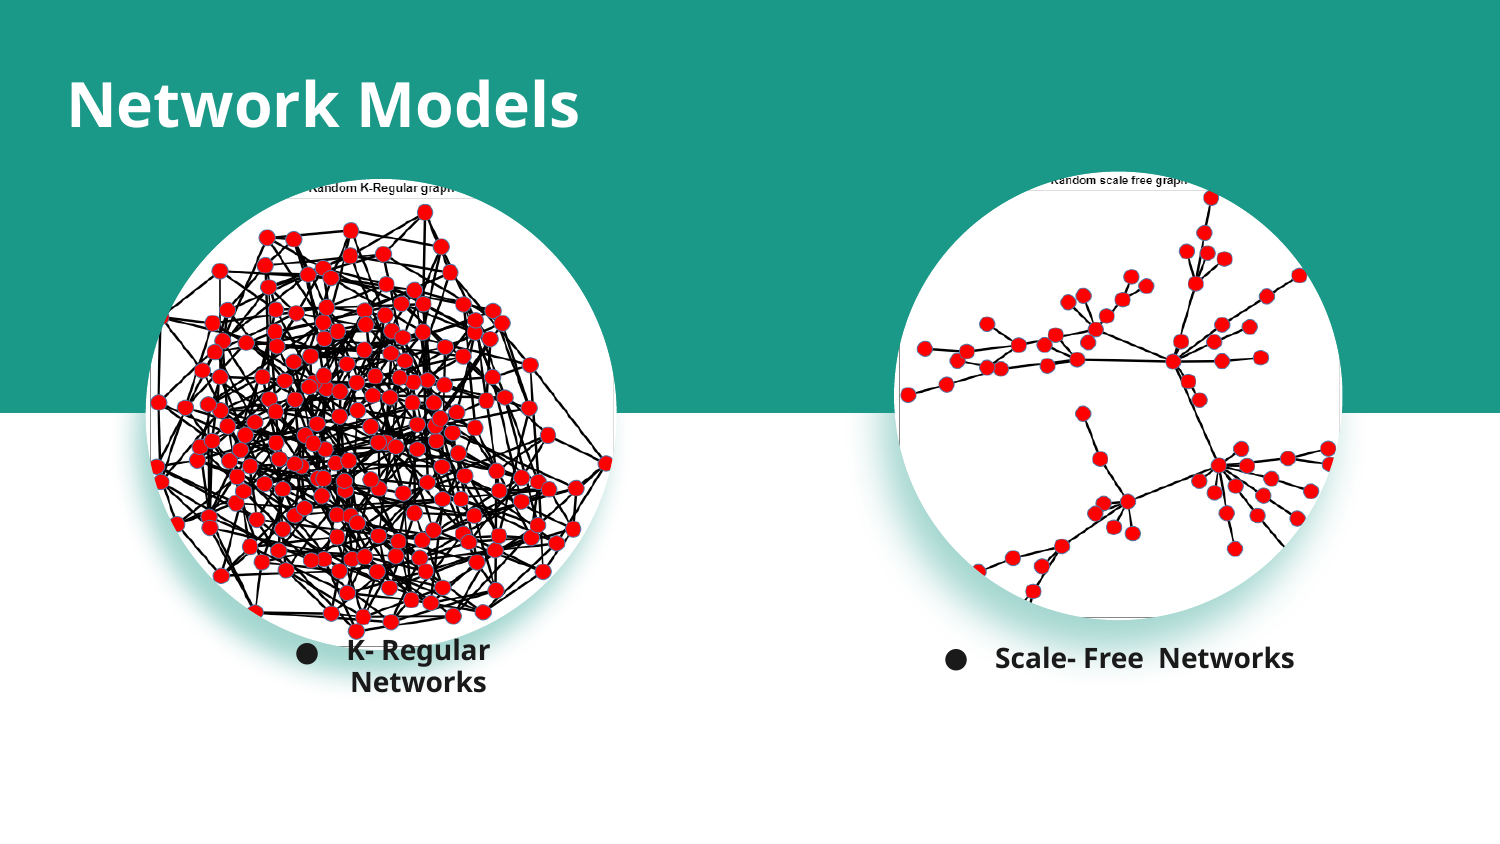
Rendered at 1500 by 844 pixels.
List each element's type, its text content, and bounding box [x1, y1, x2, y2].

picture [893, 171, 1343, 621]
list Scale- Free Networks [860, 620, 1356, 705]
title Network Models [51, 50, 1271, 202]
picture [145, 178, 617, 651]
list K- Regular Networks [196, 659, 566, 705]
